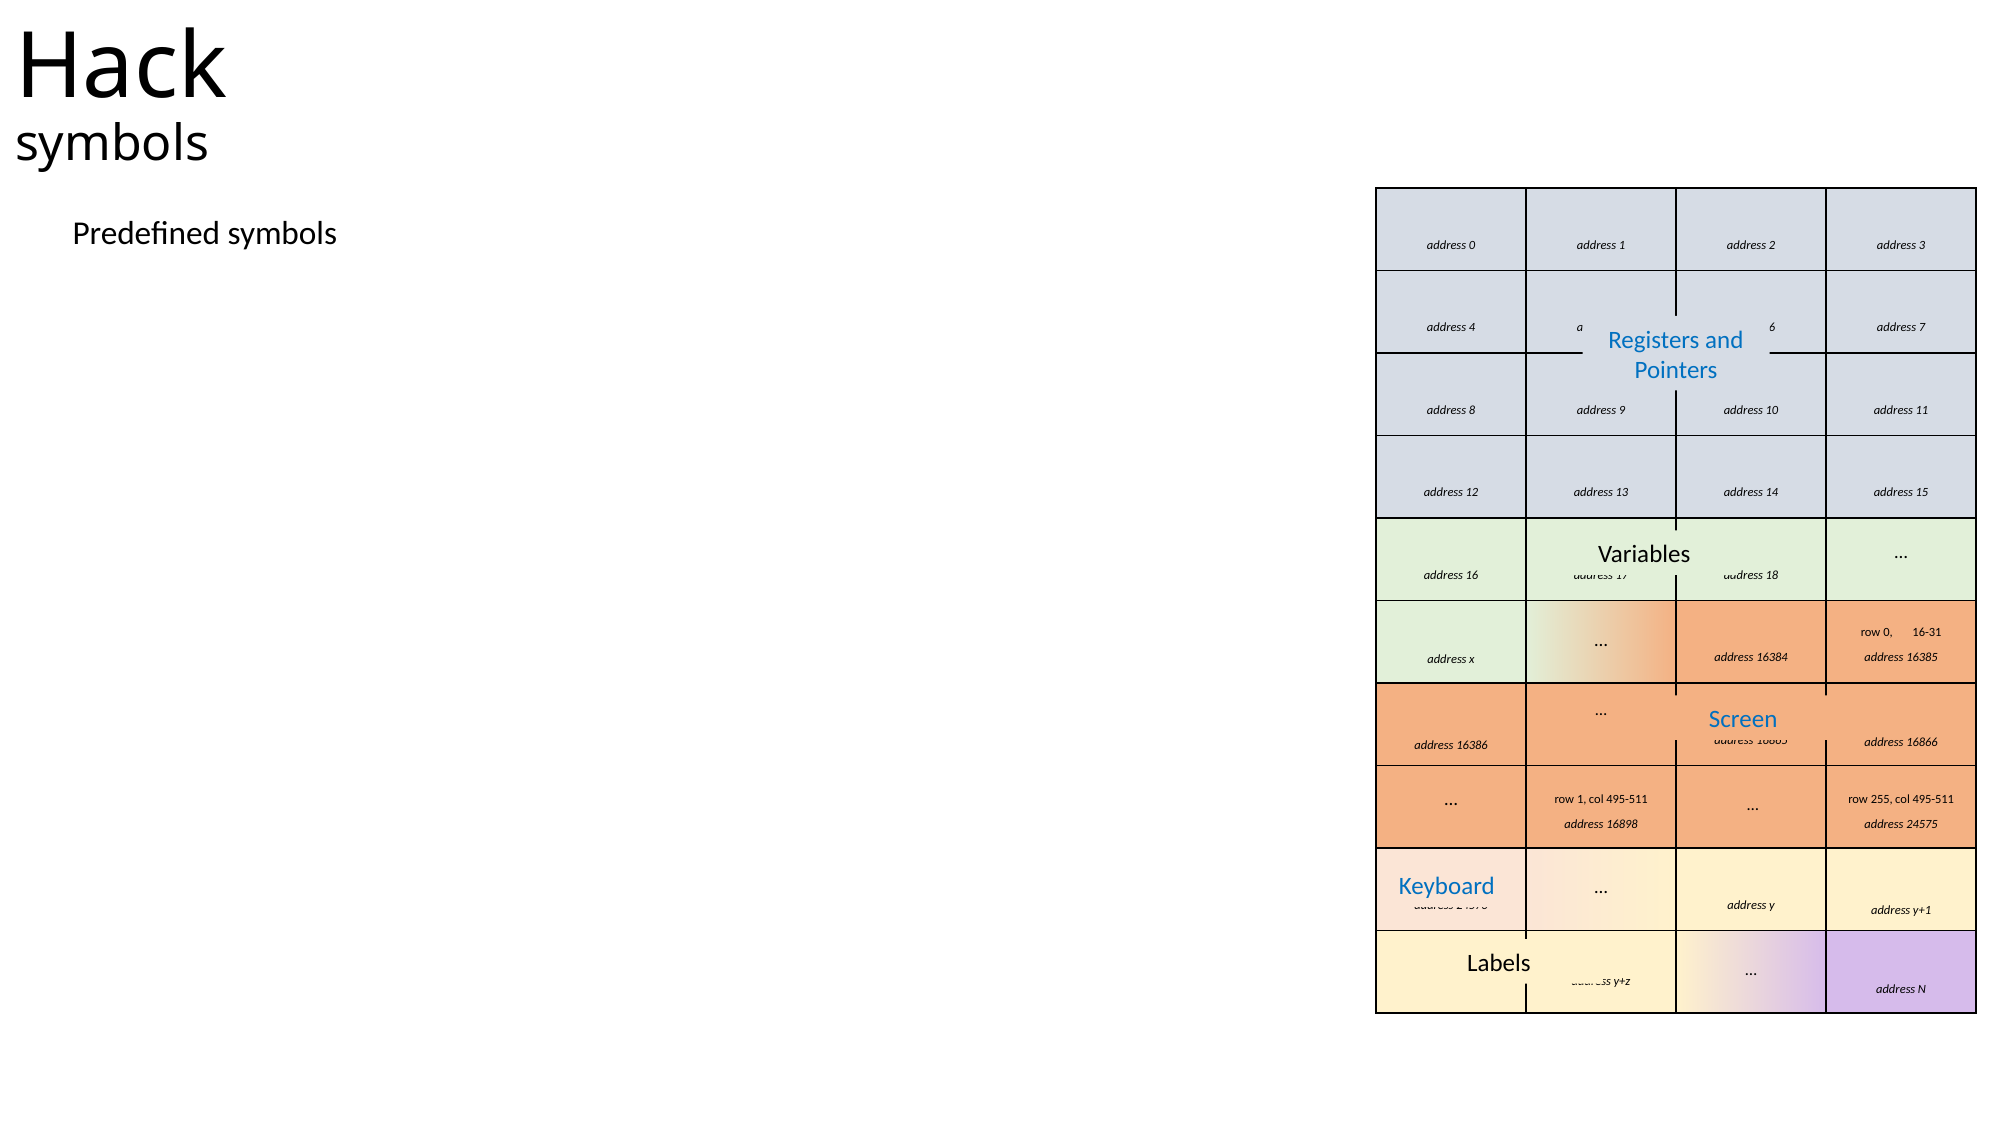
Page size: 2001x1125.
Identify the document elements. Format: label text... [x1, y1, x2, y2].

table_cell R11 address 11 [1827, 354, 1975, 435]
table_header R3 THIS address 3 [1827, 189, 1975, 270]
table_cell address x [1377, 601, 1525, 682]
table_cell row 0, col 495-511 address 16865 [1677, 740, 1825, 765]
table_cell R6 address 6 [1677, 271, 1825, 352]
table_cell R8 address 8 [1377, 354, 1525, 435]
table_cell Label1 address y+1 [1827, 849, 1975, 930]
text_box Variables [1550, 530, 1738, 575]
table_cell row 1, col 495-511 address 16898 [1527, 766, 1675, 847]
table_cell R4 THAT address 4 [1377, 271, 1525, 352]
table_cell SCREEN row 0, col 0-15 address 16384 [1677, 601, 1825, 682]
text_box Screen [1649, 695, 1837, 740]
table_header R2 ARG address 2 [1677, 189, 1825, 270]
text_box Keyboard [1381, 862, 1513, 908]
text_box Predefined symbols Virtual registers: R0 – R15 refer to RAM address 0-15 Predefined pointers: SP, LCL, ARG, THIS, THAT refer to RAM addresses 0-4 I/O pointers: SCREEN, KBD refer to RAM addresses 16384 (0x4000) and 24576 (0x6000), base address of screen and keyboard memory maps Label symbols: destinations of goto commands (Xxx) defines the symbol Xxx to refer to the instruction memory location holding the next command Variable symbols: any user-defined Xxx symbol not created using (Xxx) is considered a variable and assigned an address starting at RAM address 16 (0x0010) [57, 204, 1375, 993]
table_cell row 1, col 0-15 address 16866 [1827, 684, 1975, 765]
table_cell … [1677, 931, 1825, 1012]
table_cell row 255, col 495-511 address 24575 [1827, 766, 1975, 847]
table_cell … [1827, 519, 1975, 600]
table_cell KBD address 24576 [1377, 849, 1525, 930]
table_cell R13 address 13 [1527, 436, 1675, 517]
table_cell R5 address 5 [1527, 271, 1675, 352]
table_cell Variable1 address 17 [1527, 519, 1675, 600]
table_cell R12 address 12 [1377, 436, 1525, 517]
table_header R0 SP address 0 [1377, 189, 1525, 270]
table_cell R7 address 7 [1827, 271, 1975, 352]
table_cell … [1527, 601, 1675, 682]
table_cell … [1527, 684, 1675, 765]
table_cell R9 address 9 [1527, 354, 1675, 435]
table_header R1 LCL address 1 [1527, 189, 1675, 270]
table_cell address N [1827, 931, 1975, 1012]
table_cell row 0, col 495-511 address 16865 [1677, 684, 1825, 695]
table_cell row 0, col 32-48 address 16386 [1377, 684, 1525, 765]
table_cell … [1527, 849, 1675, 930]
table_cell … [1377, 766, 1525, 847]
table_cell R10 address 10 [1677, 354, 1825, 435]
table_cell R15 address 15 [1827, 436, 1975, 517]
table_cell row 0, col 16-31 address 16385 [1827, 601, 1975, 682]
table_cell address 18 [1677, 519, 1825, 600]
table_cell … [1677, 766, 1825, 847]
text_box Registers and Pointers [1582, 315, 1770, 391]
text_box Labels [1394, 939, 1603, 984]
title Hack symbols [0, 0, 2000, 204]
table_cell address y+z [1527, 931, 1675, 1012]
table_cell R14 address 14 [1677, 436, 1825, 517]
table_cell Label0 address y [1677, 849, 1825, 930]
table_cell … [1377, 931, 1525, 1012]
table_cell Variable0 address 16 [1377, 519, 1525, 600]
